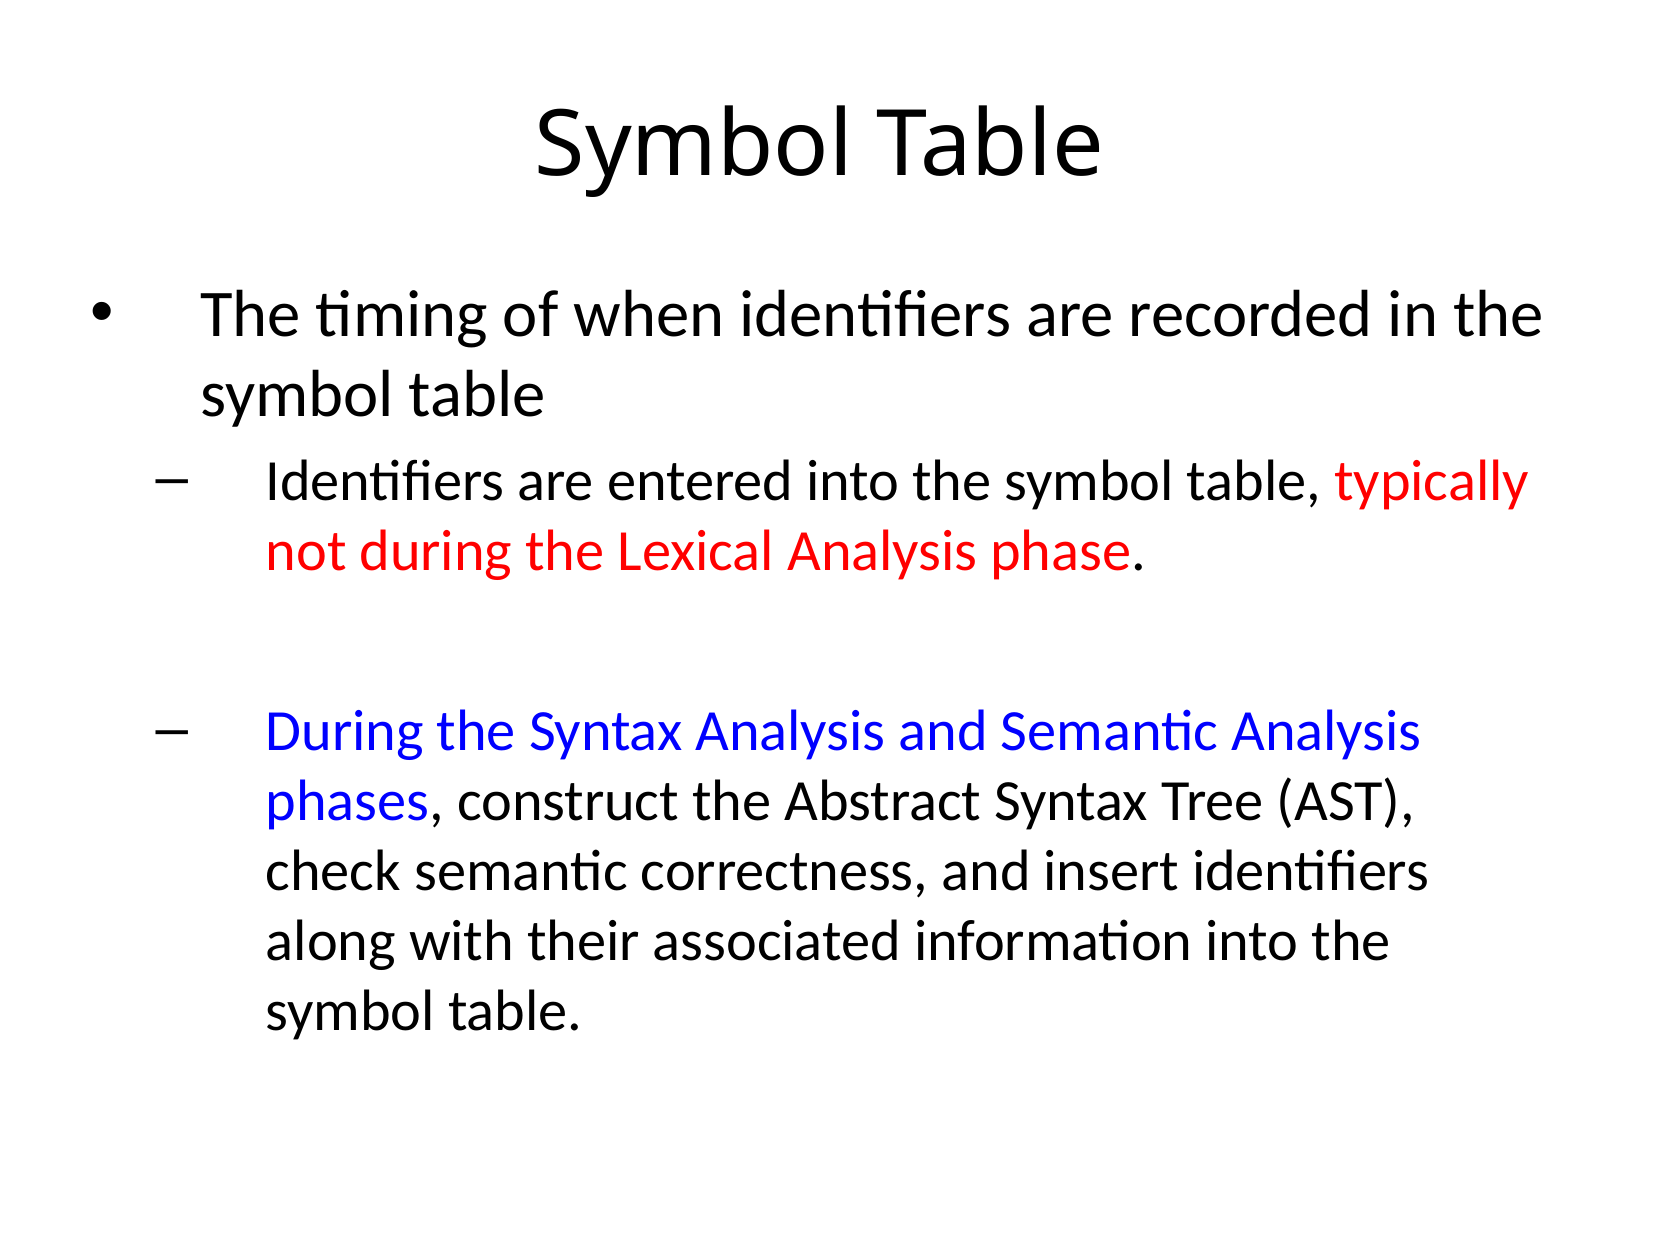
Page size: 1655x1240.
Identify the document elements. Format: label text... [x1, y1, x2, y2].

list The timing of when identifiers are recorded in the symbol table Identifiers are entered into the symbol table, typically not during the Lexical Analysis phase. During the Syntax Analysis and Semantic Analysis phases, construct the Abstract Syntax Tree (AST), check semantic correctness, and insert identifiers along with their associated information into the symbol table. [75, 262, 1578, 1183]
title Symbol Table [75, 45, 1565, 233]
